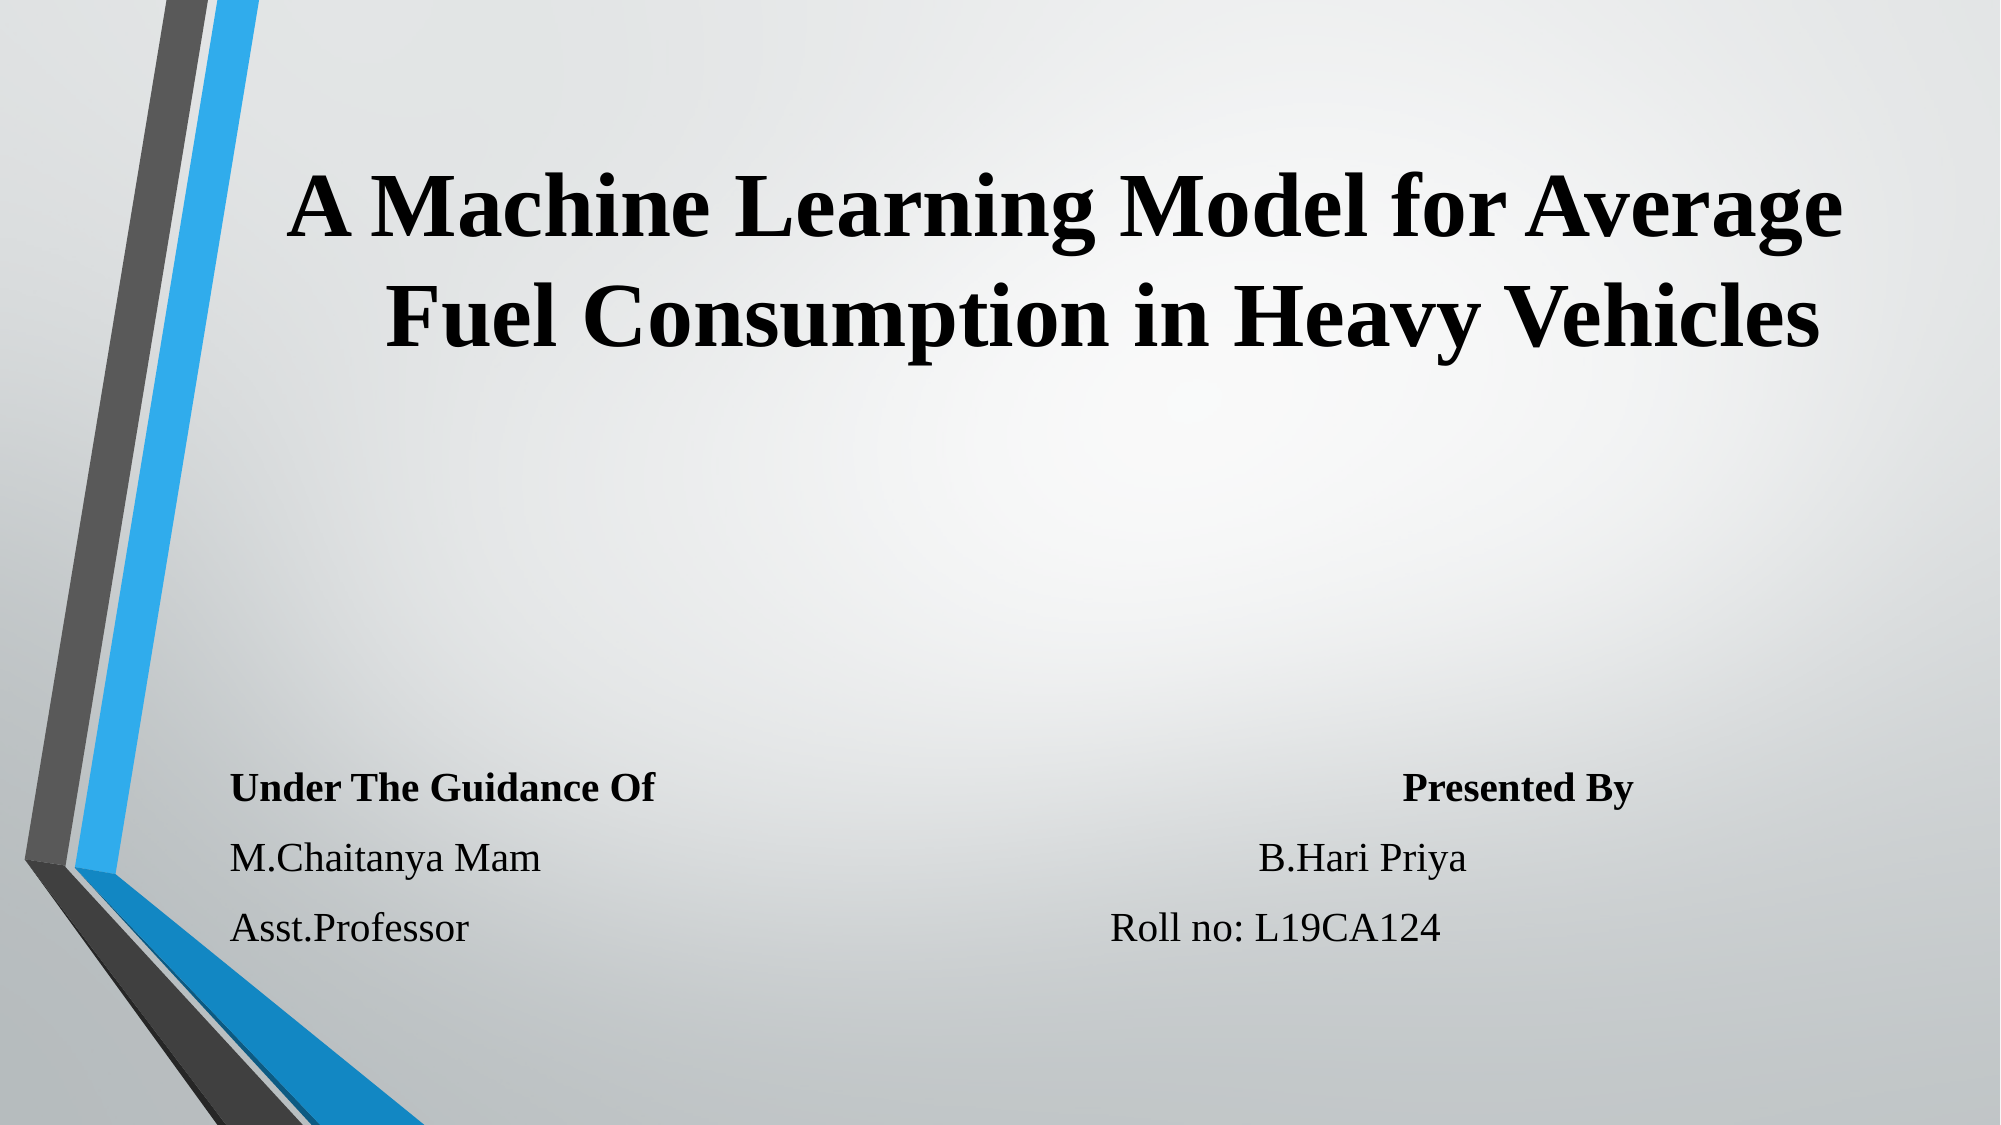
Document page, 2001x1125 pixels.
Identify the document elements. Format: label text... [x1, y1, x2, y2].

title A Machine Learning Model for Average Fuel Consumption in Heavy Vehicles [136, 280, 1862, 373]
list Under The Guidance Of Presented By M.Chaitanya Mam B.Hari Priya Asst.Professor Roll no: L19CA124 [214, 752, 1862, 965]
